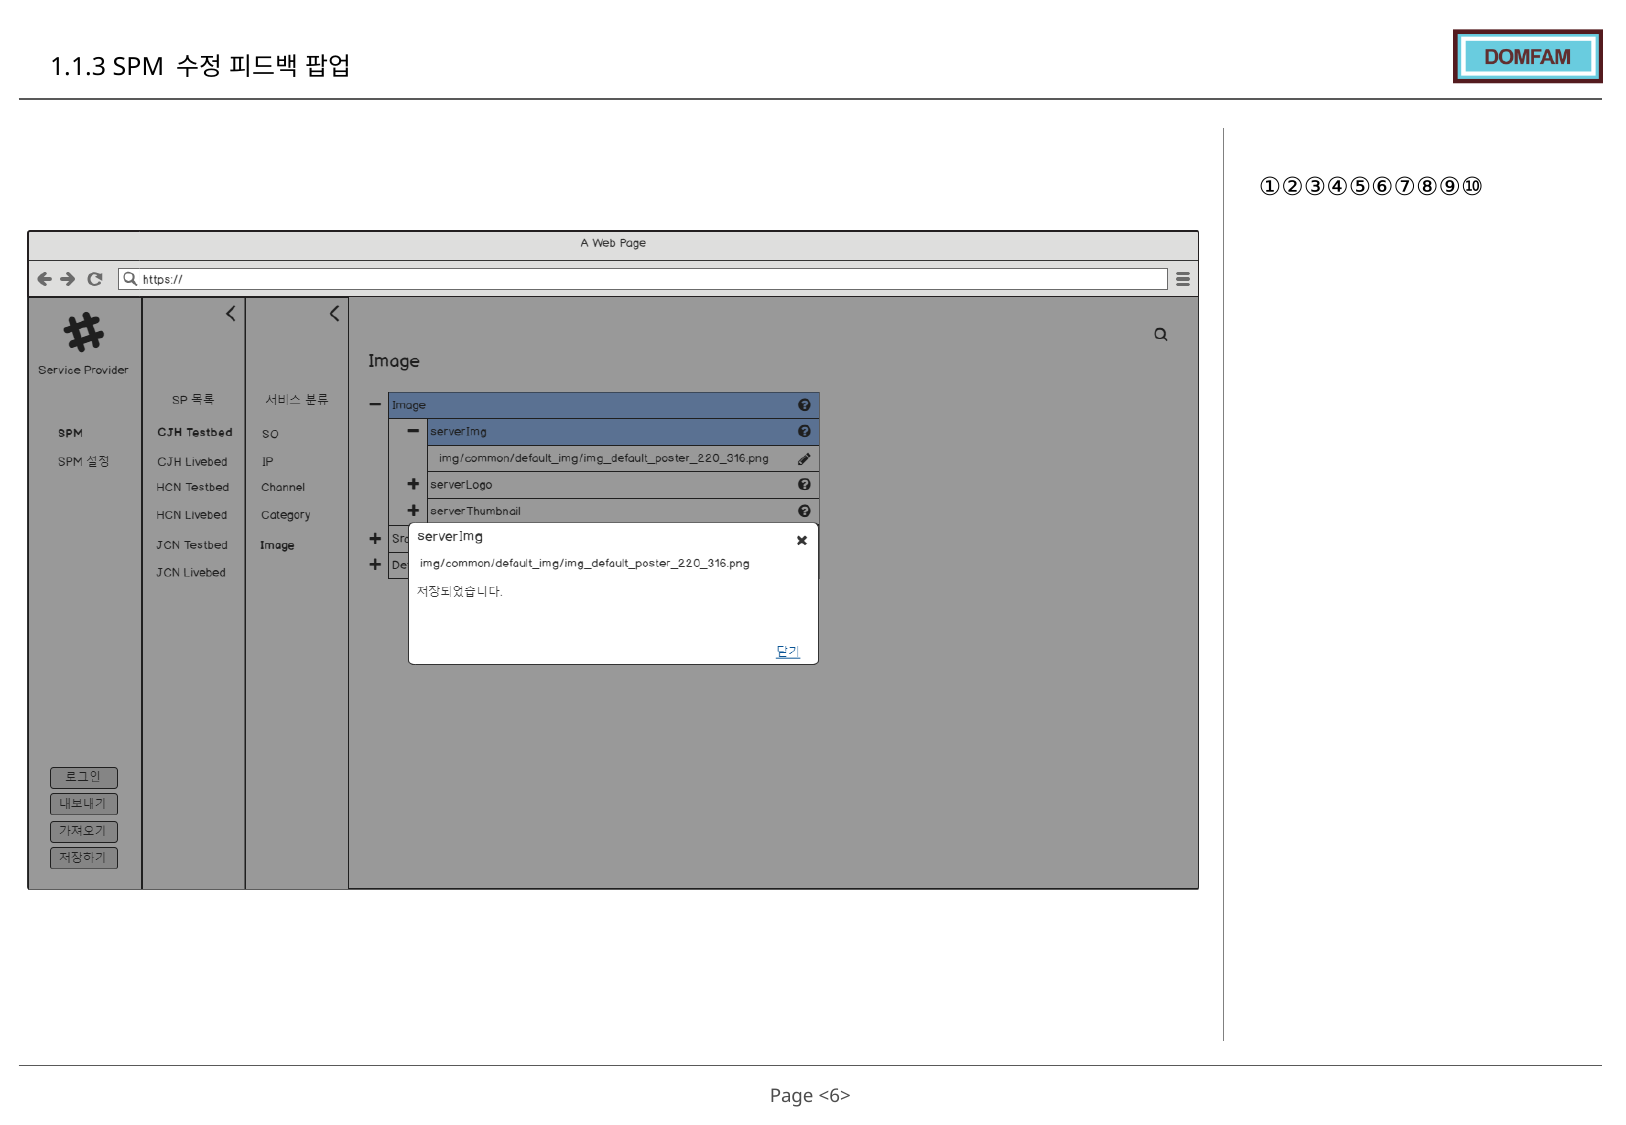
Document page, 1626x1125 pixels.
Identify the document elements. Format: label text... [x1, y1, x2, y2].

text_box 1.1.3 SPM 수정 피드백 팝업 [35, 43, 367, 89]
picture [27, 230, 1199, 890]
text_box ①②③④⑤⑥⑦⑧⑨⑩ [1244, 163, 1586, 208]
picture [1453, 0, 1603, 121]
